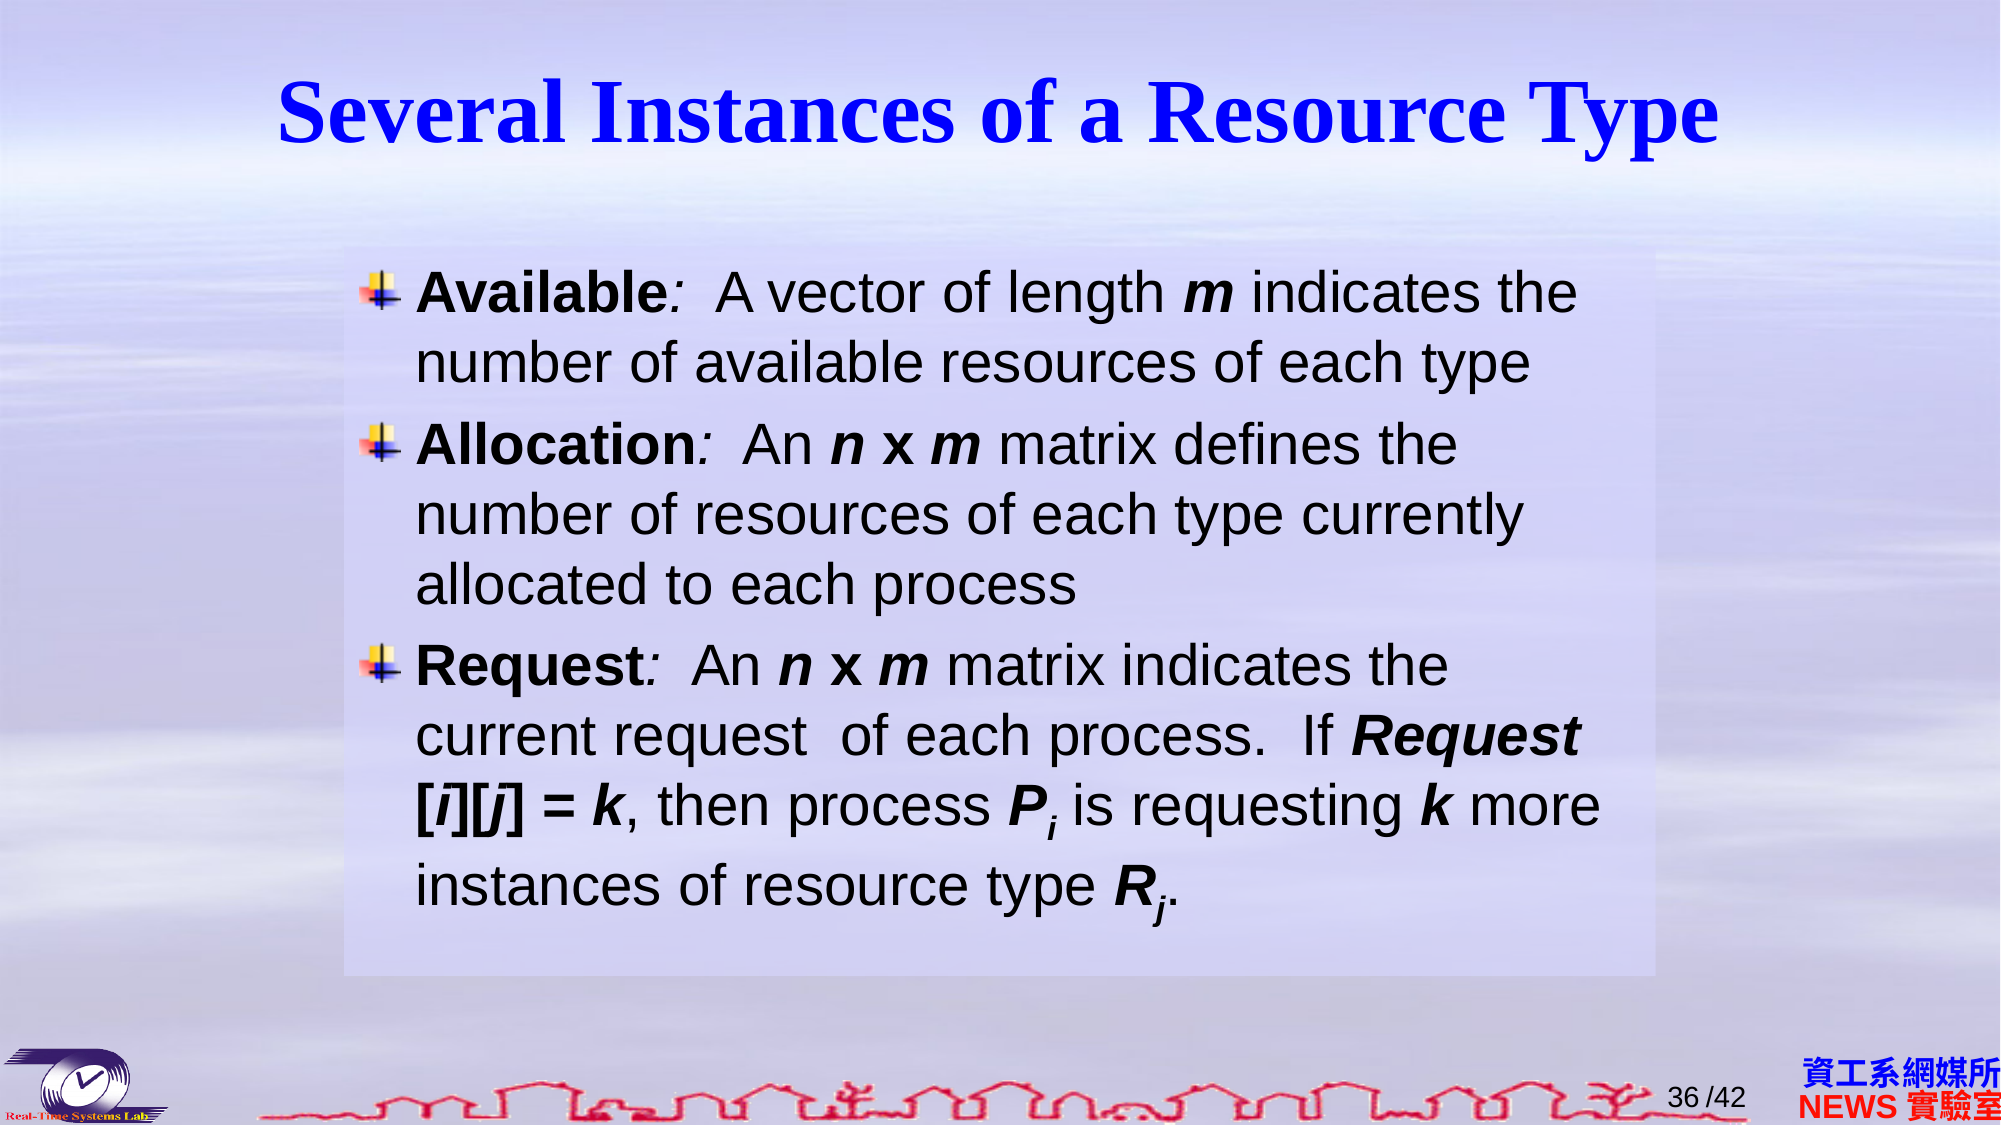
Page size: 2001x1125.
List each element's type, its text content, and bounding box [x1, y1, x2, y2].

slide_number 35 [1248, 1070, 1715, 1125]
picture [0, 0, 2001, 1125]
title Several Instances of a Resource Type [226, 54, 1774, 158]
footer /42 [1715, 1070, 2000, 1125]
list Available: A vector of length m indicates the number of available resources of each type Allocation: An n x m matrix defines the number of resources of each type currently allocated to each process Request: An n x m matrix indicates the current request of each process. If Request [i][j] = k, then process Pi is requesting k more instances of resource type Rj. [344, 246, 1656, 976]
